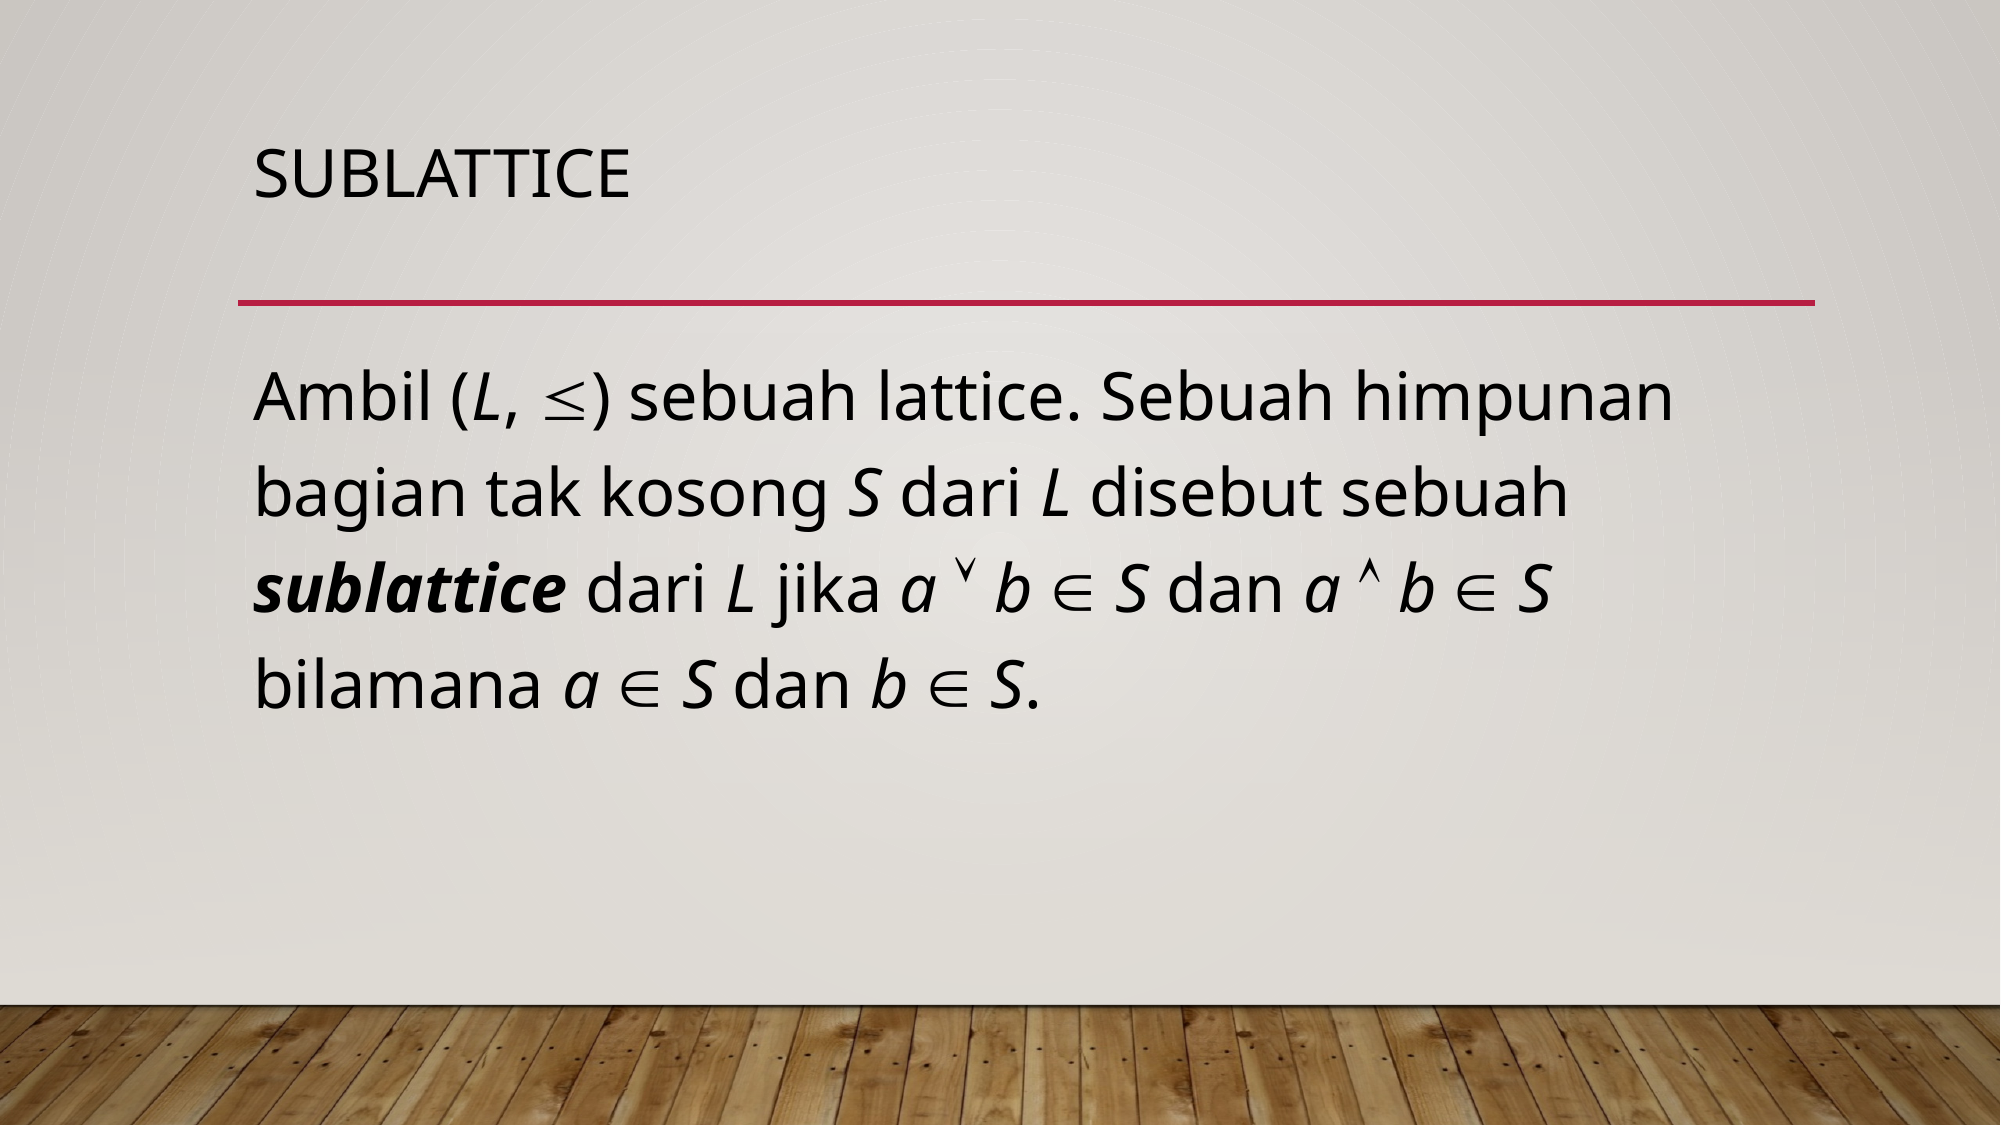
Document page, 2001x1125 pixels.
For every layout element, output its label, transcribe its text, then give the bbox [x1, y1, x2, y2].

list Ambil (L, ) sebuah lattice. Sebuah himpunan bagian tak kosong S dari L disebut sebuah sublattice dari L jika a  b  S dan a  b  S bilamana a  S dan b  S. [238, 330, 1814, 897]
title Sublattice [238, 131, 1814, 305]
picture [0, 1005, 2000, 1125]
